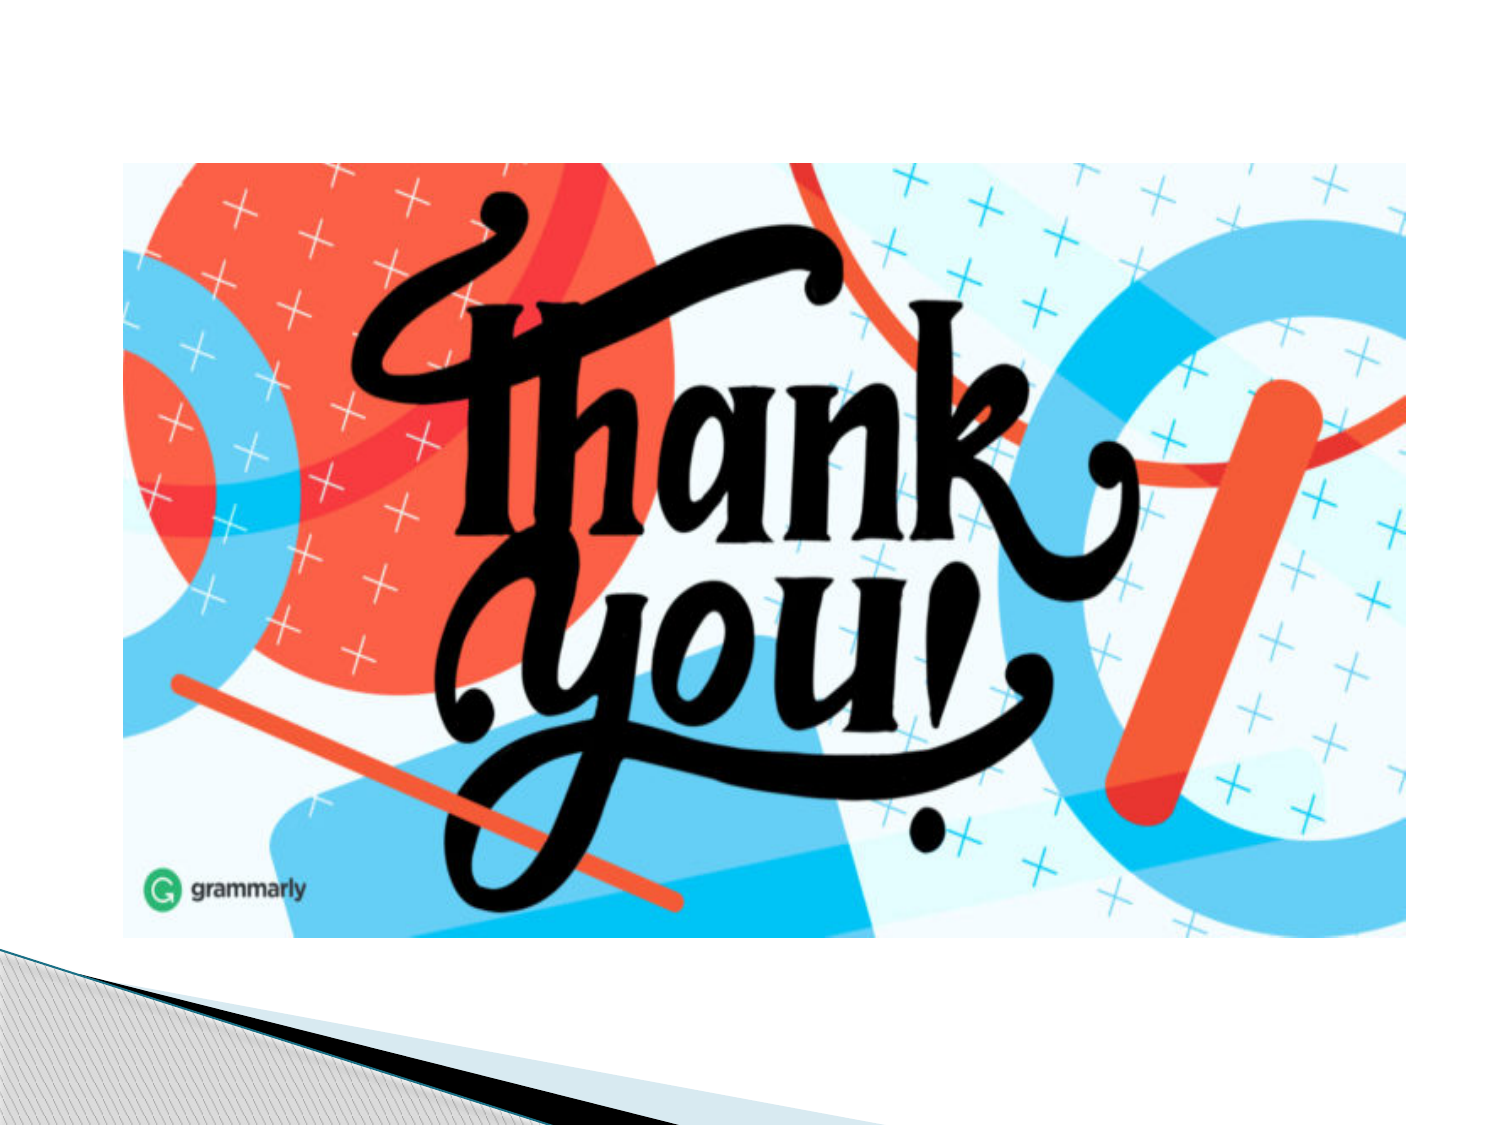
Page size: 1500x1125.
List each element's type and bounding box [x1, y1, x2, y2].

picture [123, 163, 1407, 938]
